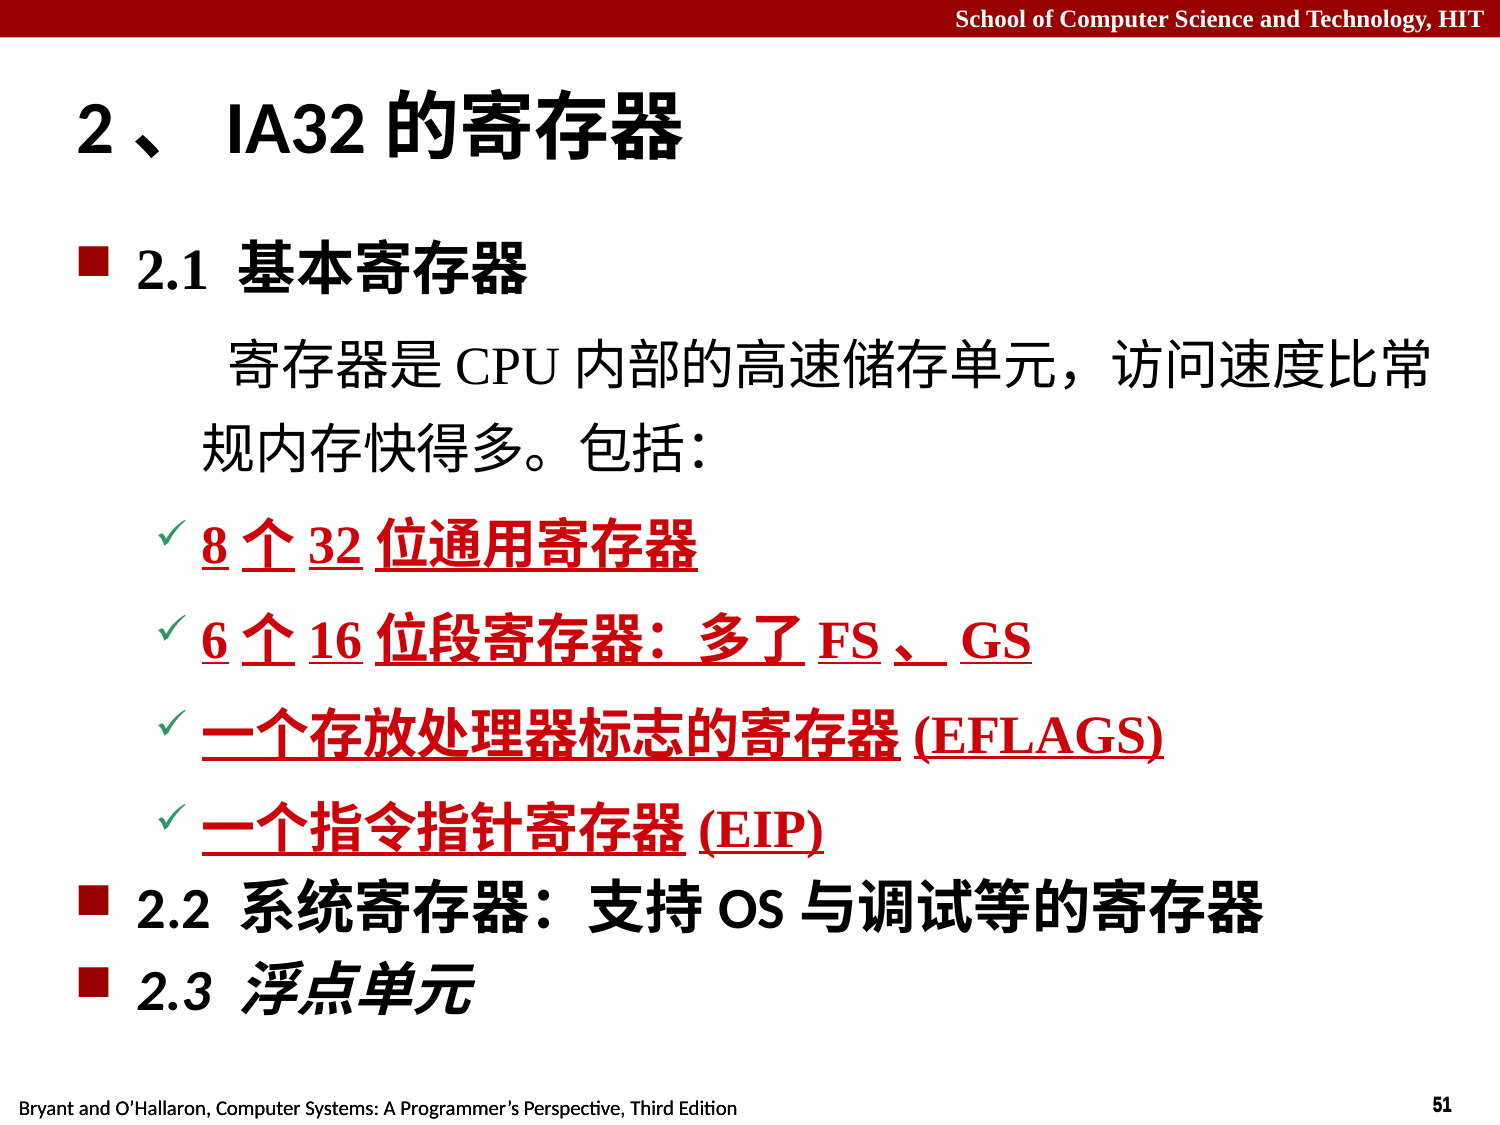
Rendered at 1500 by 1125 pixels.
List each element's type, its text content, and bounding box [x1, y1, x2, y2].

list 2.1 基本寄存器 寄存器是CPU内部的高速储存单元，访问速度比常规内存快得多。包括： 8个32位通用寄存器 6个16位段寄存器：多了FS、GS 一个存放处理器标志的寄存器(EFLAGS) 一个指令指针寄存器(EIP) 2.2 系统寄存器：支持OS与调试等的寄存器 2.3 浮点单元 [64, 223, 1476, 1088]
title 2、IA32的寄存器 [61, 61, 1500, 187]
